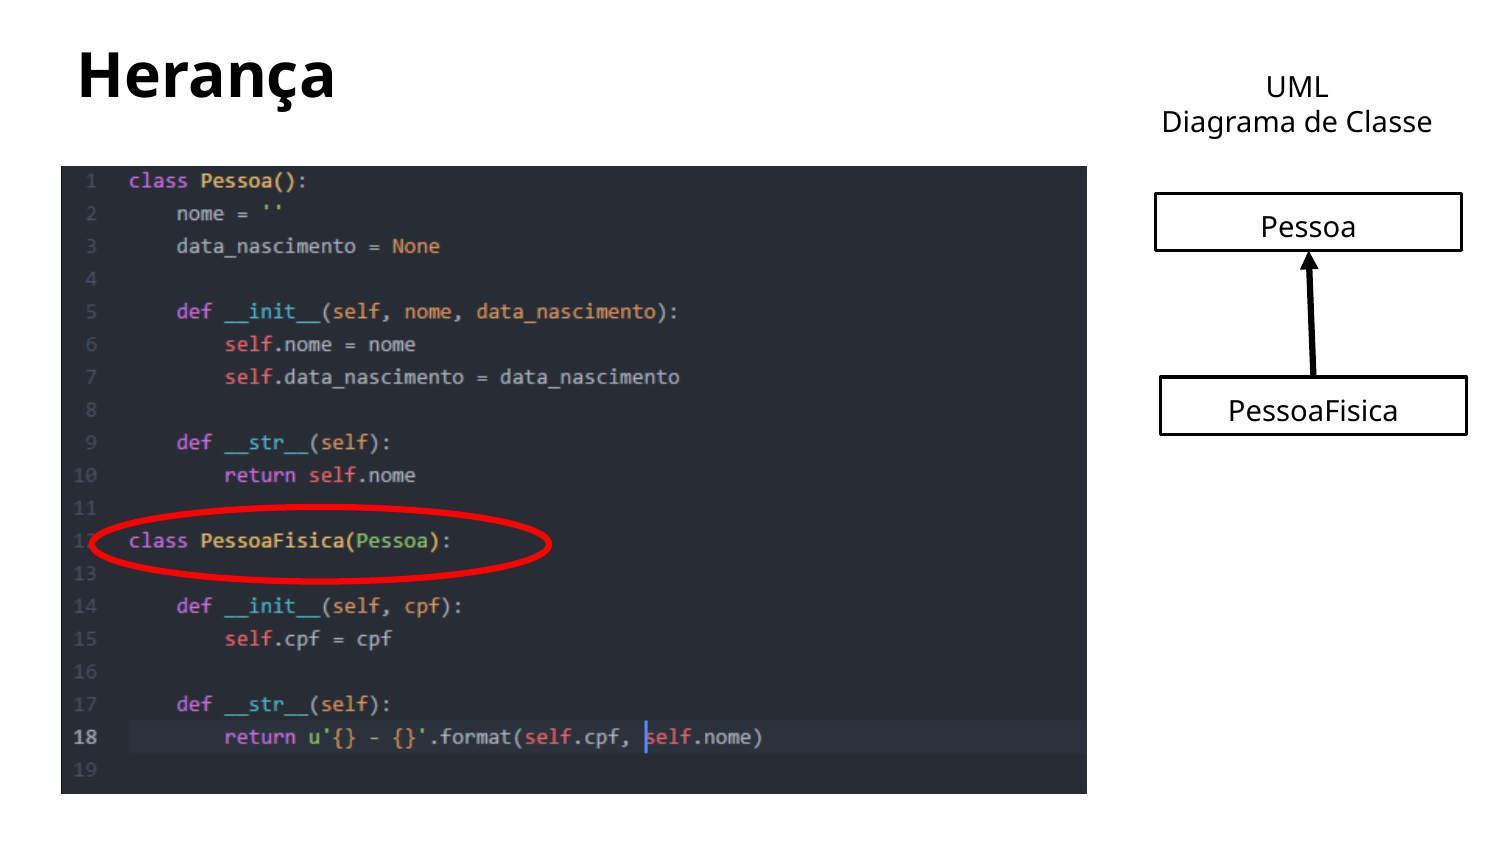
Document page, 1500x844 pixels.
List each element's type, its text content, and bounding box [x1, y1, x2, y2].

title Herança [61, 19, 1460, 114]
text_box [1308, 250, 1314, 378]
picture [61, 166, 1087, 794]
text_box UML Diagrama de Classe [1132, 53, 1462, 148]
text_box PessoaFisica [1160, 377, 1467, 435]
text_box Pessoa [1155, 193, 1462, 251]
